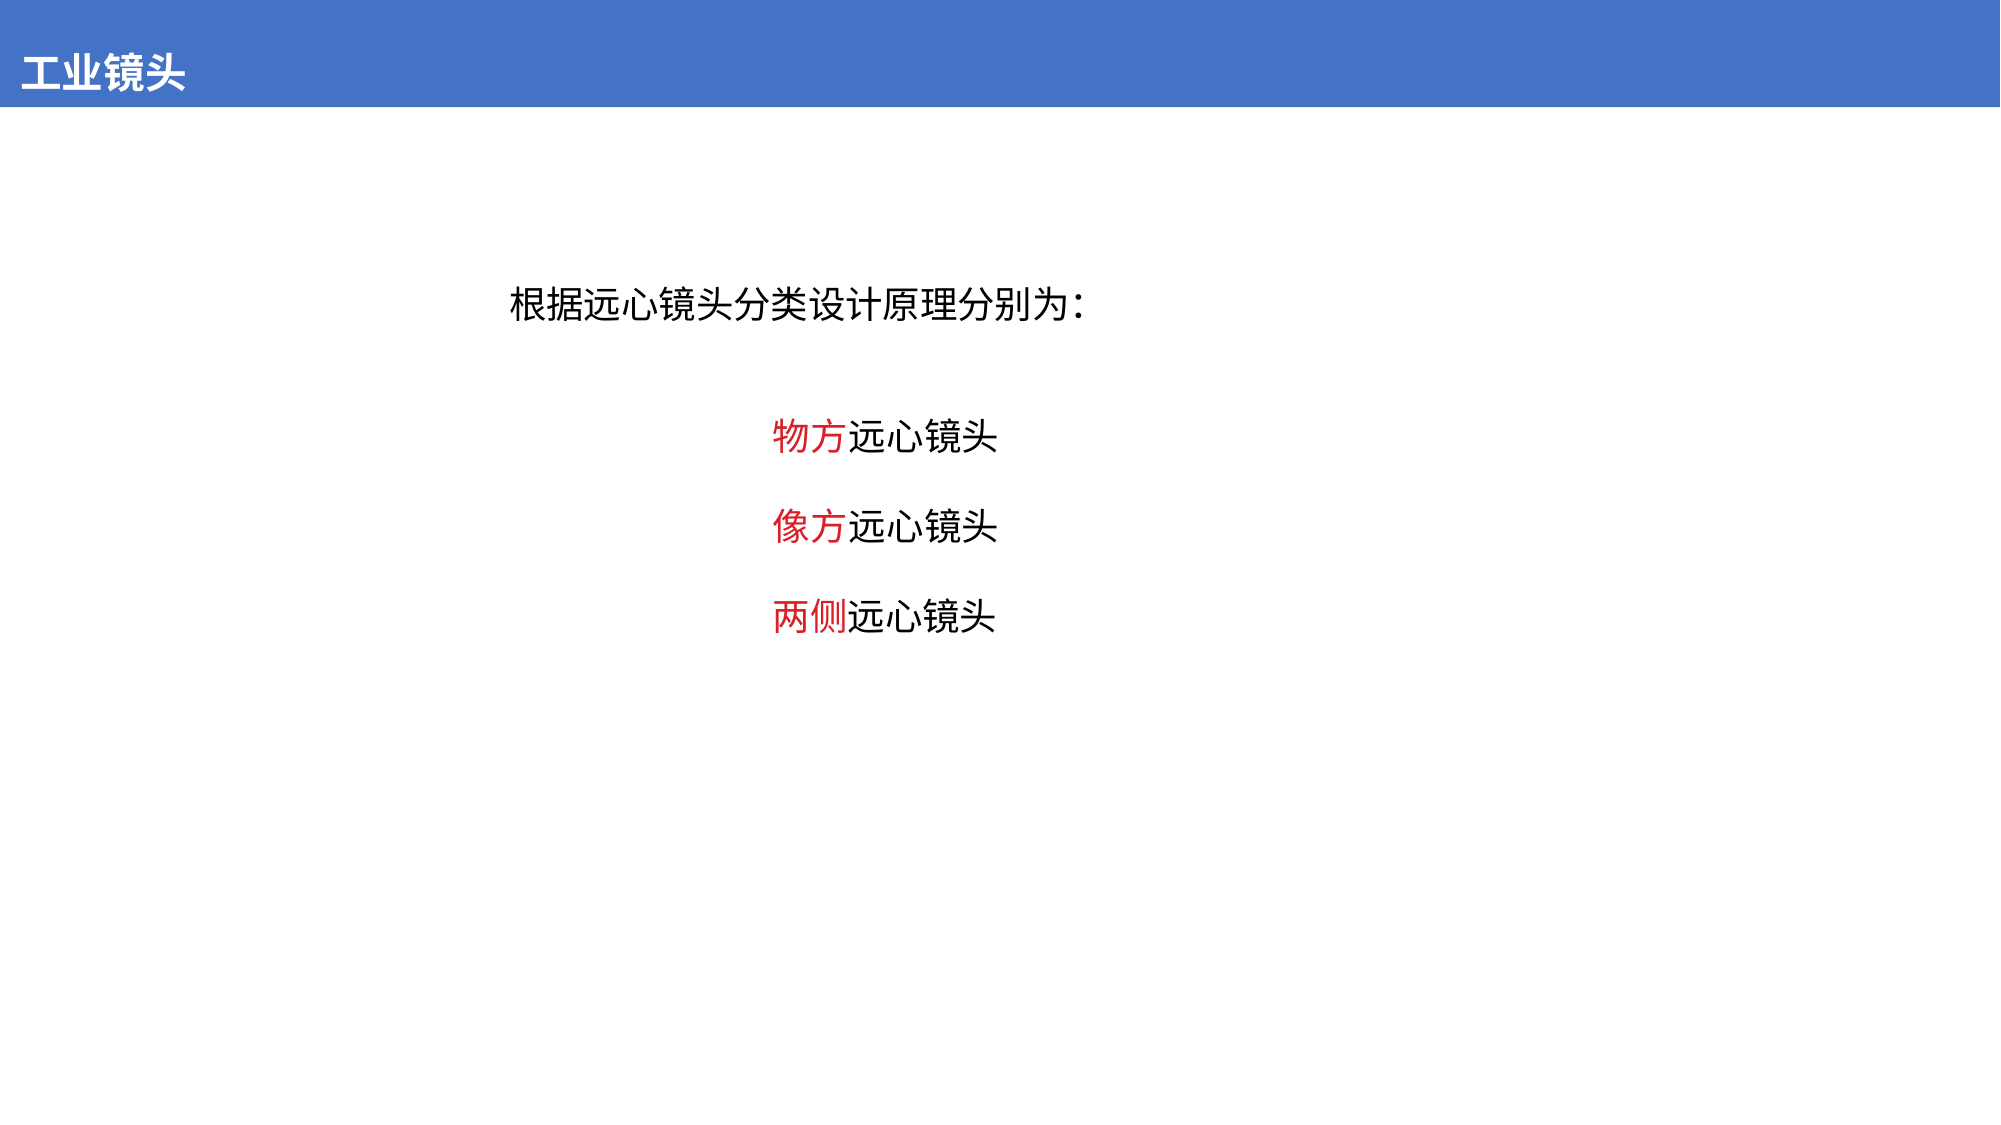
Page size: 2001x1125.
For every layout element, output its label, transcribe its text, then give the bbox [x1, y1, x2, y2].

text_box 根据远心镜头分类设计原理分别为： 物方远心镜头像方远心镜头两侧远心镜头 [507, 278, 1112, 639]
title 工业镜头 [0, 0, 2000, 108]
